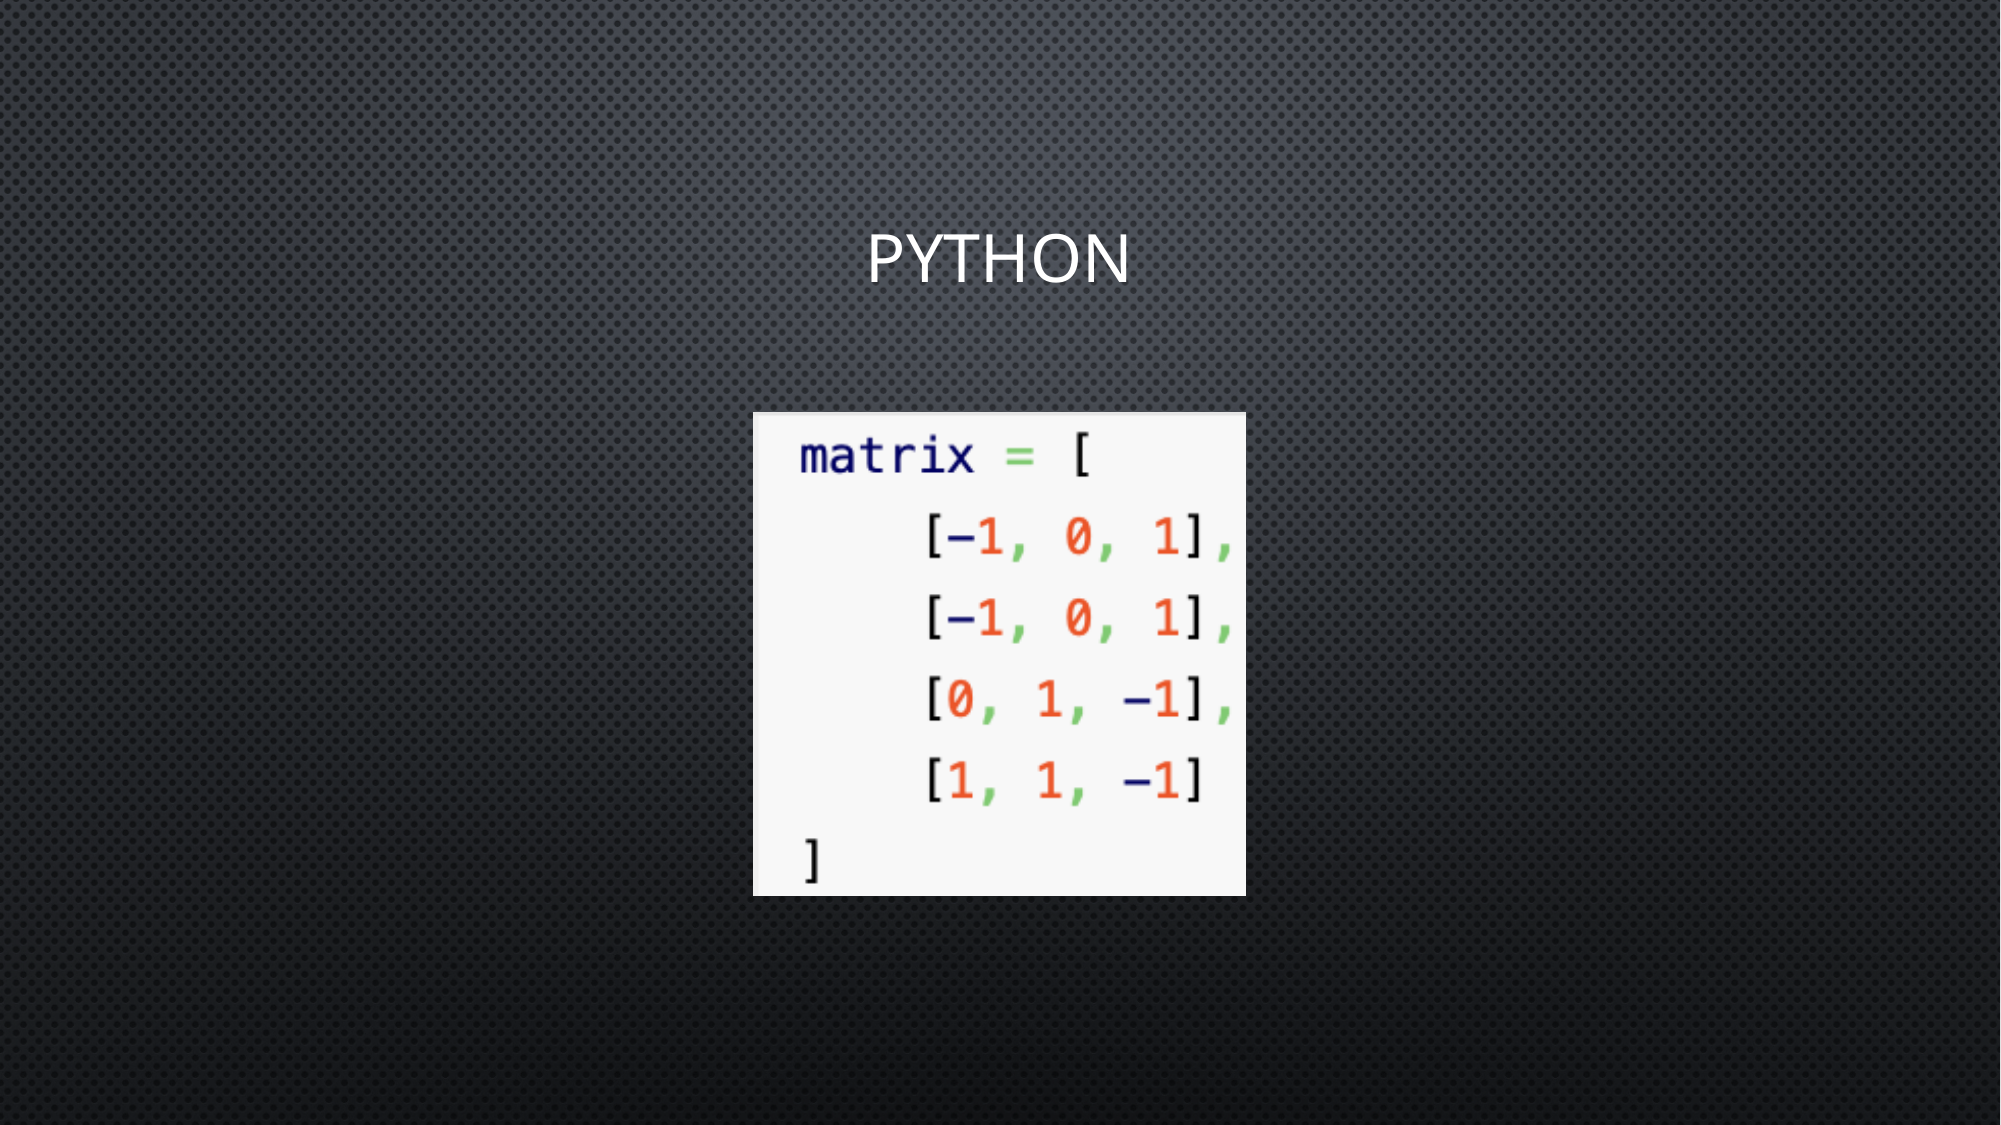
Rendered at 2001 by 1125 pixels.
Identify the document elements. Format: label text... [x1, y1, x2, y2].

title python [187, 99, 1813, 413]
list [753, 412, 1246, 897]
